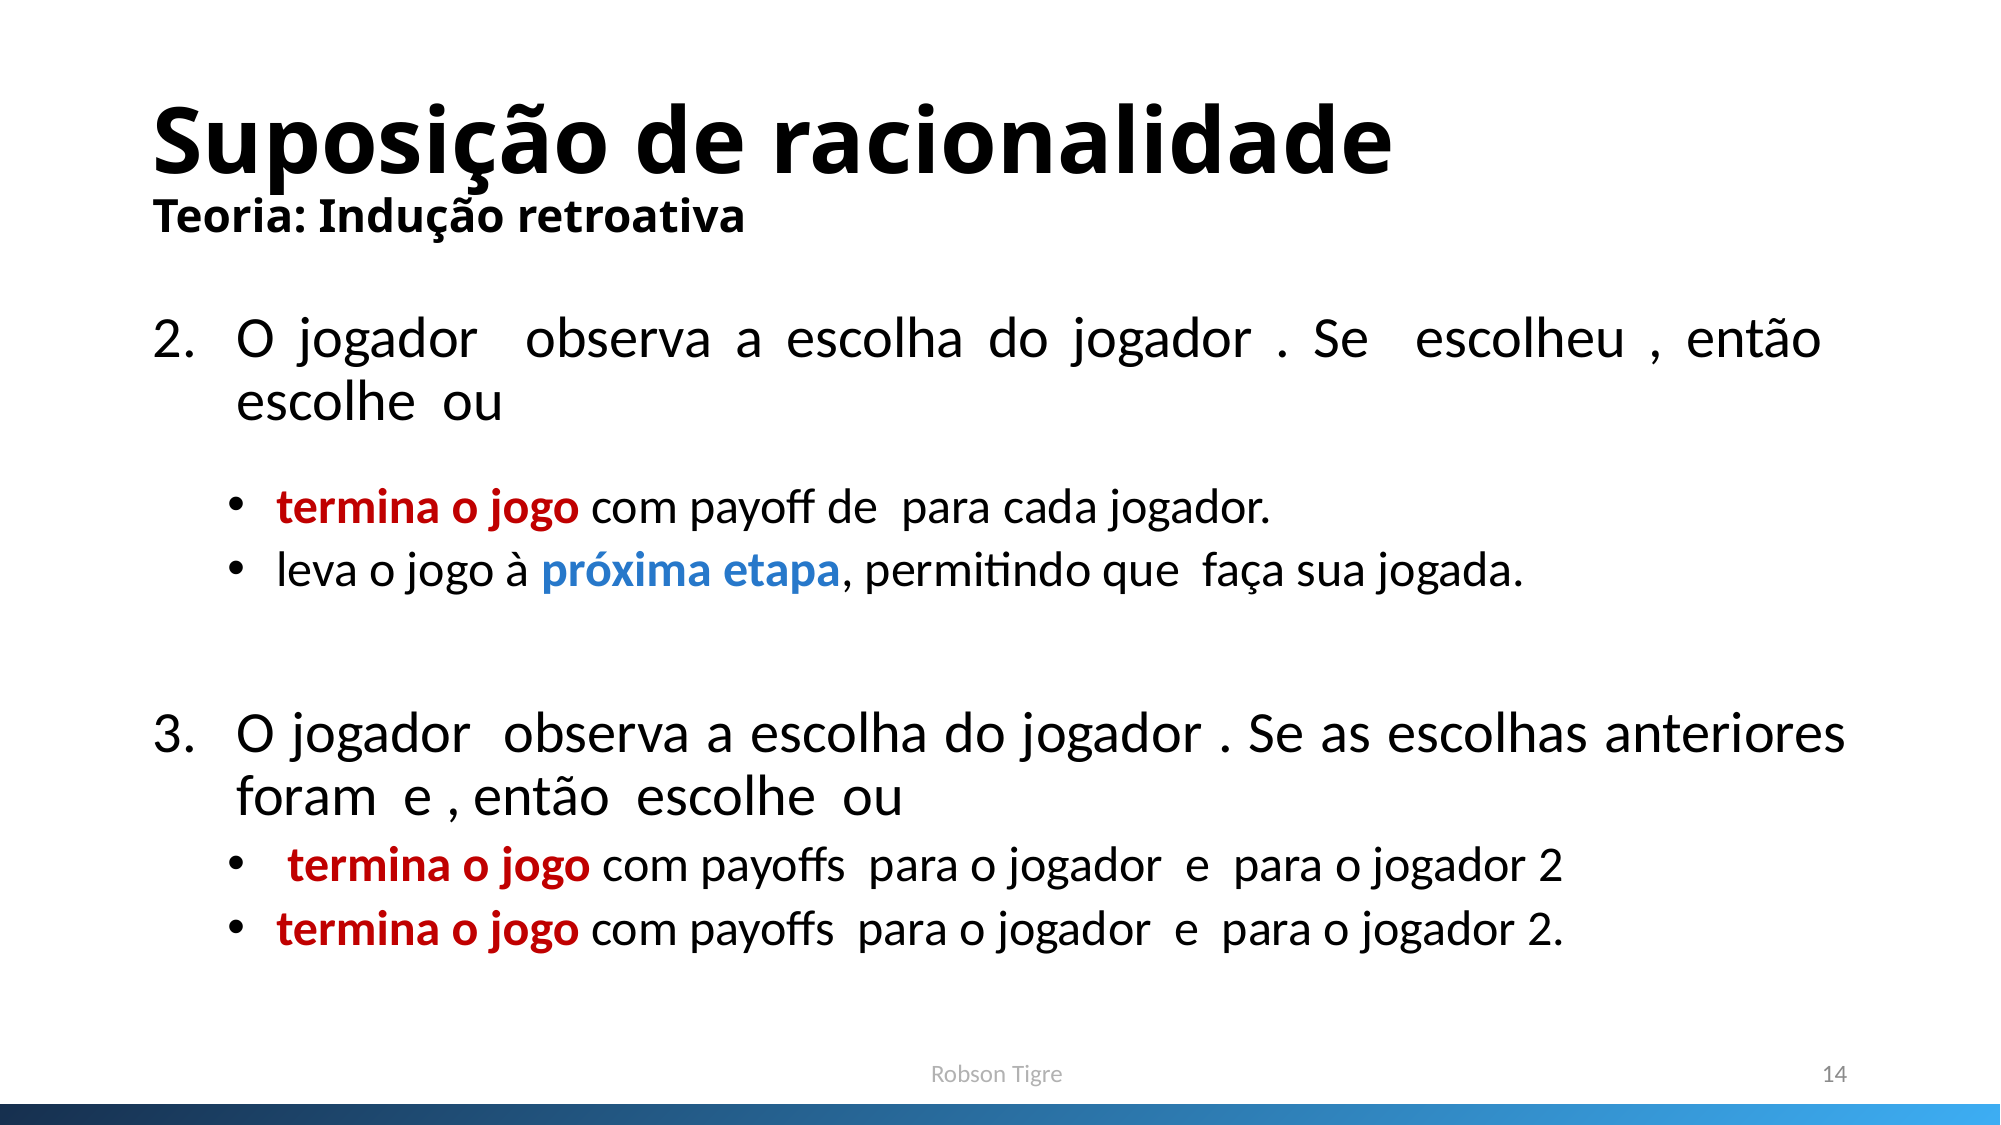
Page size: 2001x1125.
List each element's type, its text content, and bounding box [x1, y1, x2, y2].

footer Robson Tigre [662, 1042, 1338, 1103]
title Suposição de racionalidade Teoria: Indução retroativa [137, 59, 1863, 278]
slide_number 14 [1412, 1042, 1863, 1103]
